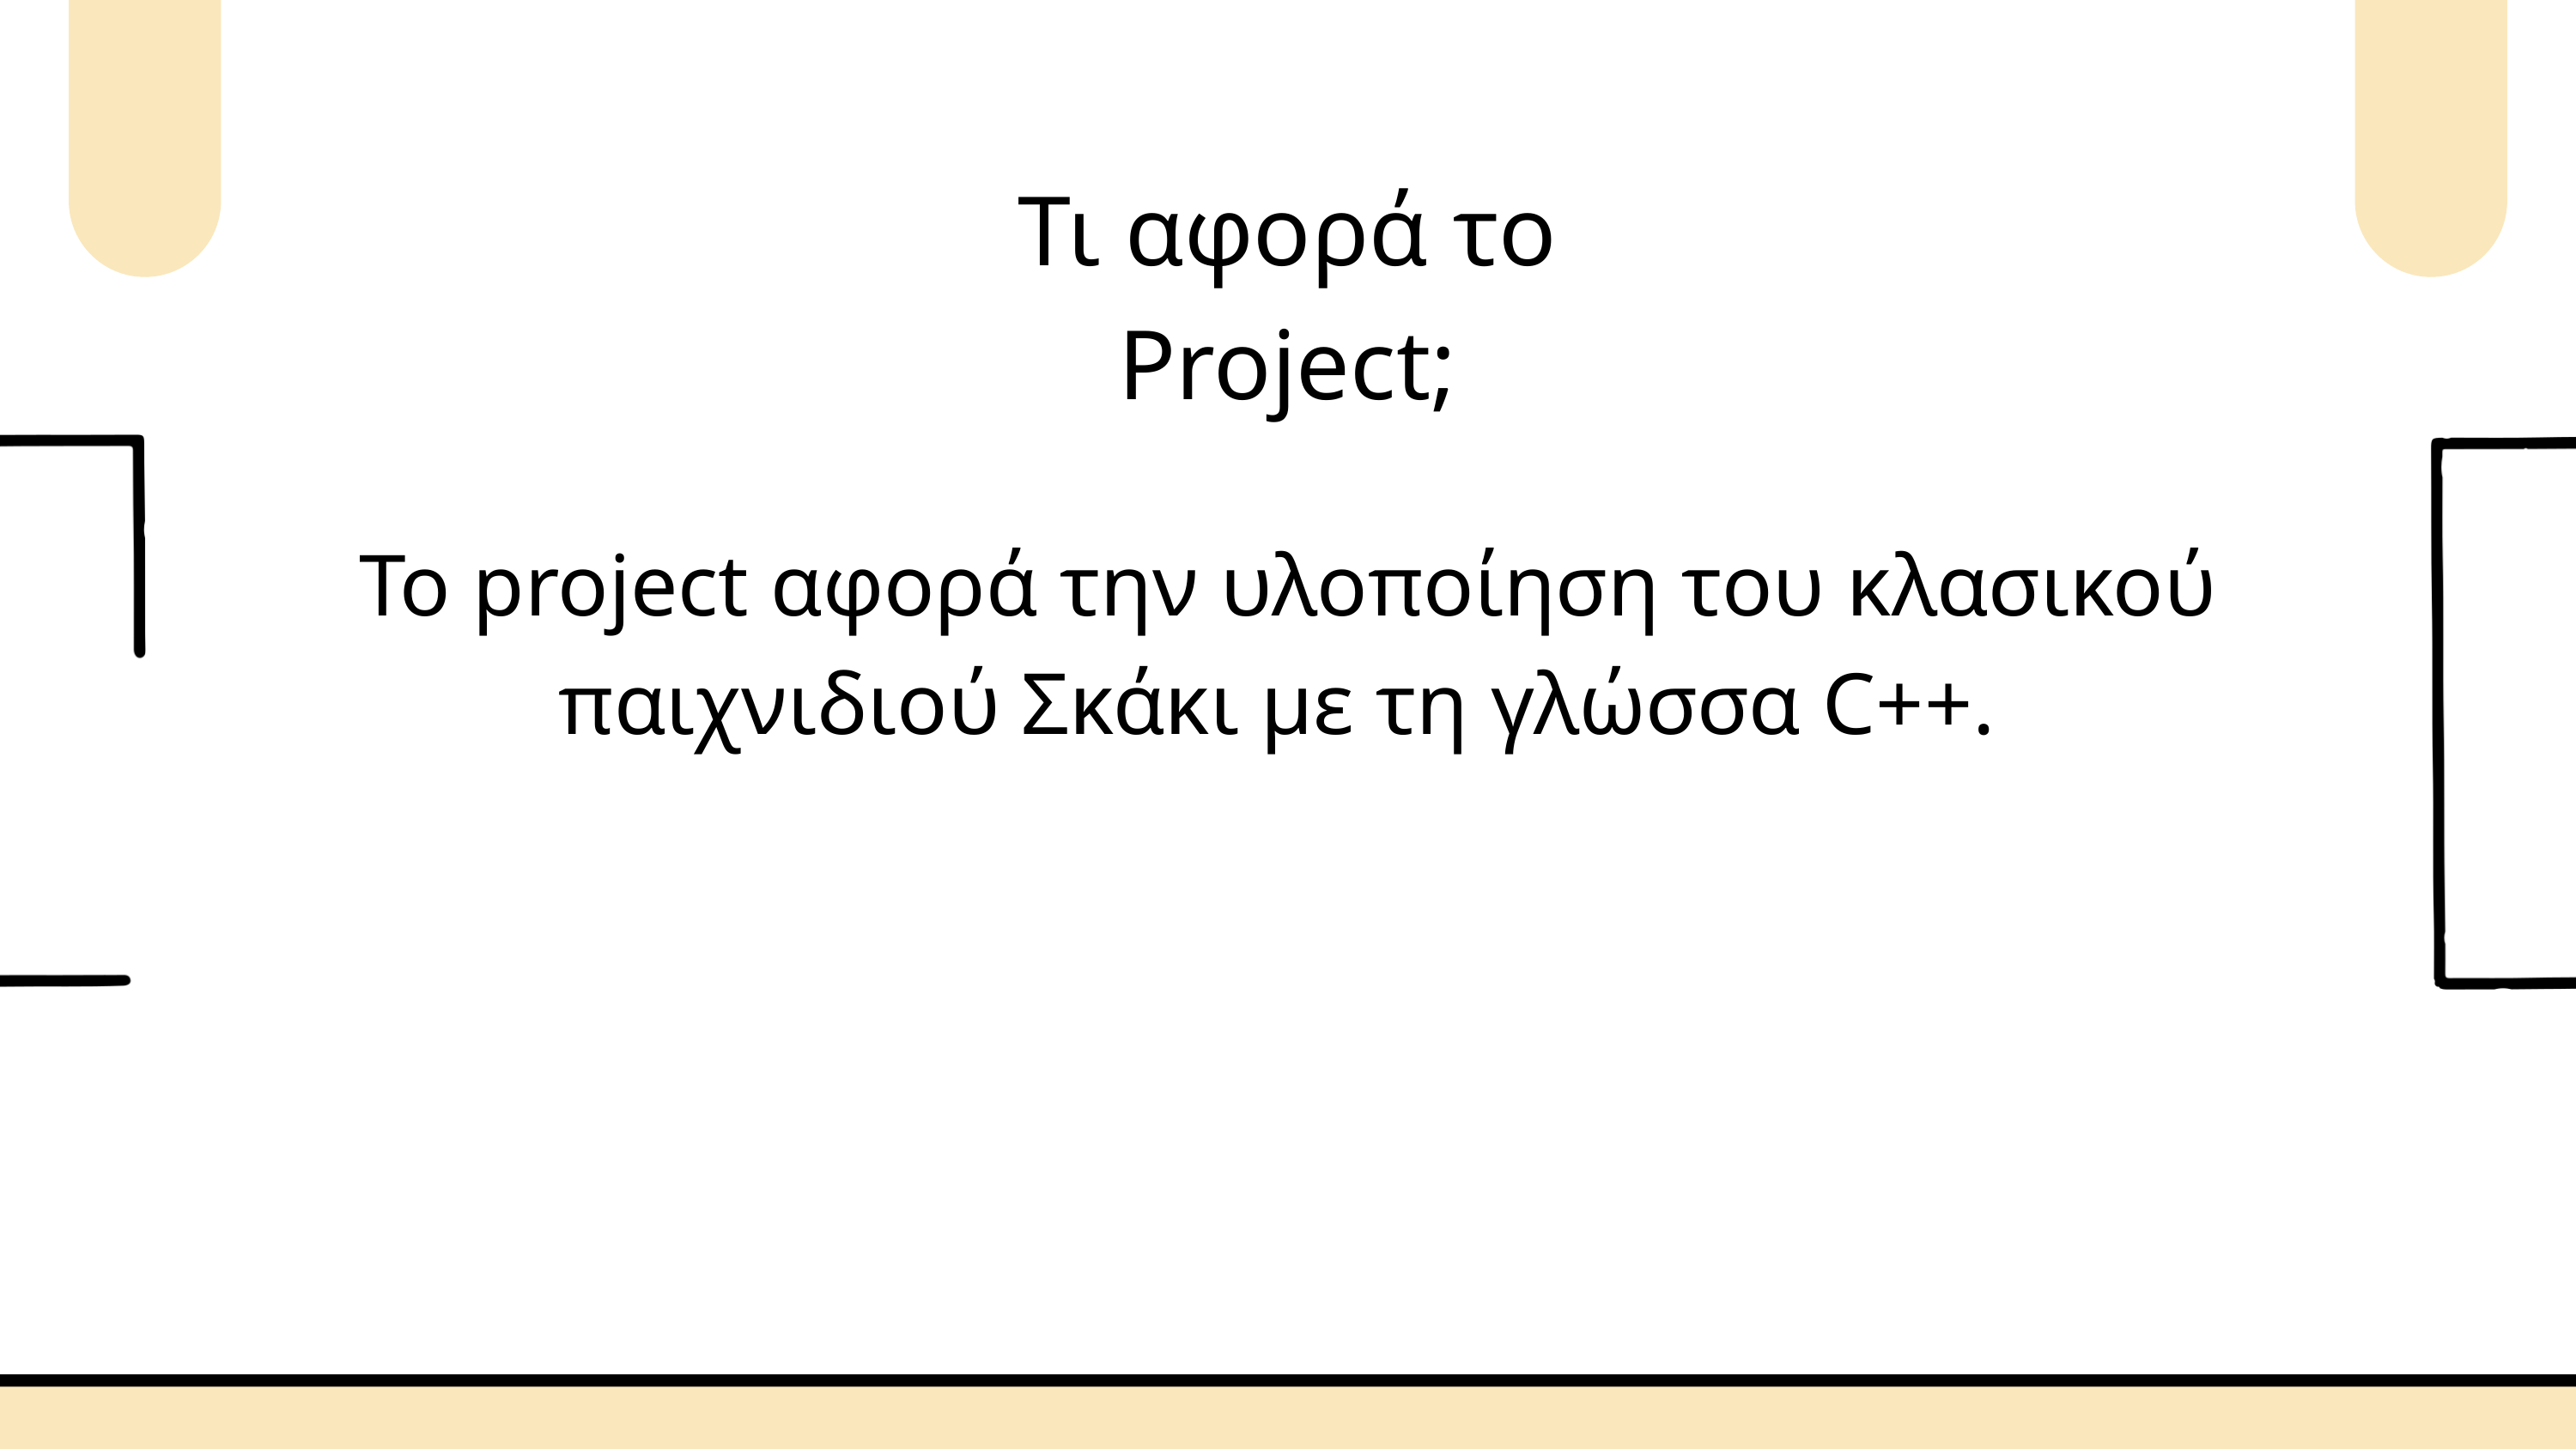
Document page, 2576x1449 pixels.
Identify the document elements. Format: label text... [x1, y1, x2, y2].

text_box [2354, 0, 2508, 277]
text_box Τι αφορά το Project; [836, 150, 1739, 419]
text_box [68, 0, 222, 277]
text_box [0, 1379, 2576, 1449]
text_box [0, 434, 146, 990]
text_box [2431, 434, 2576, 990]
text_box Το project αφορά την υλοποίηση του κλασικού παιχνιδιού Σκάκι με τη γλώσσα C++. [164, 515, 2413, 752]
